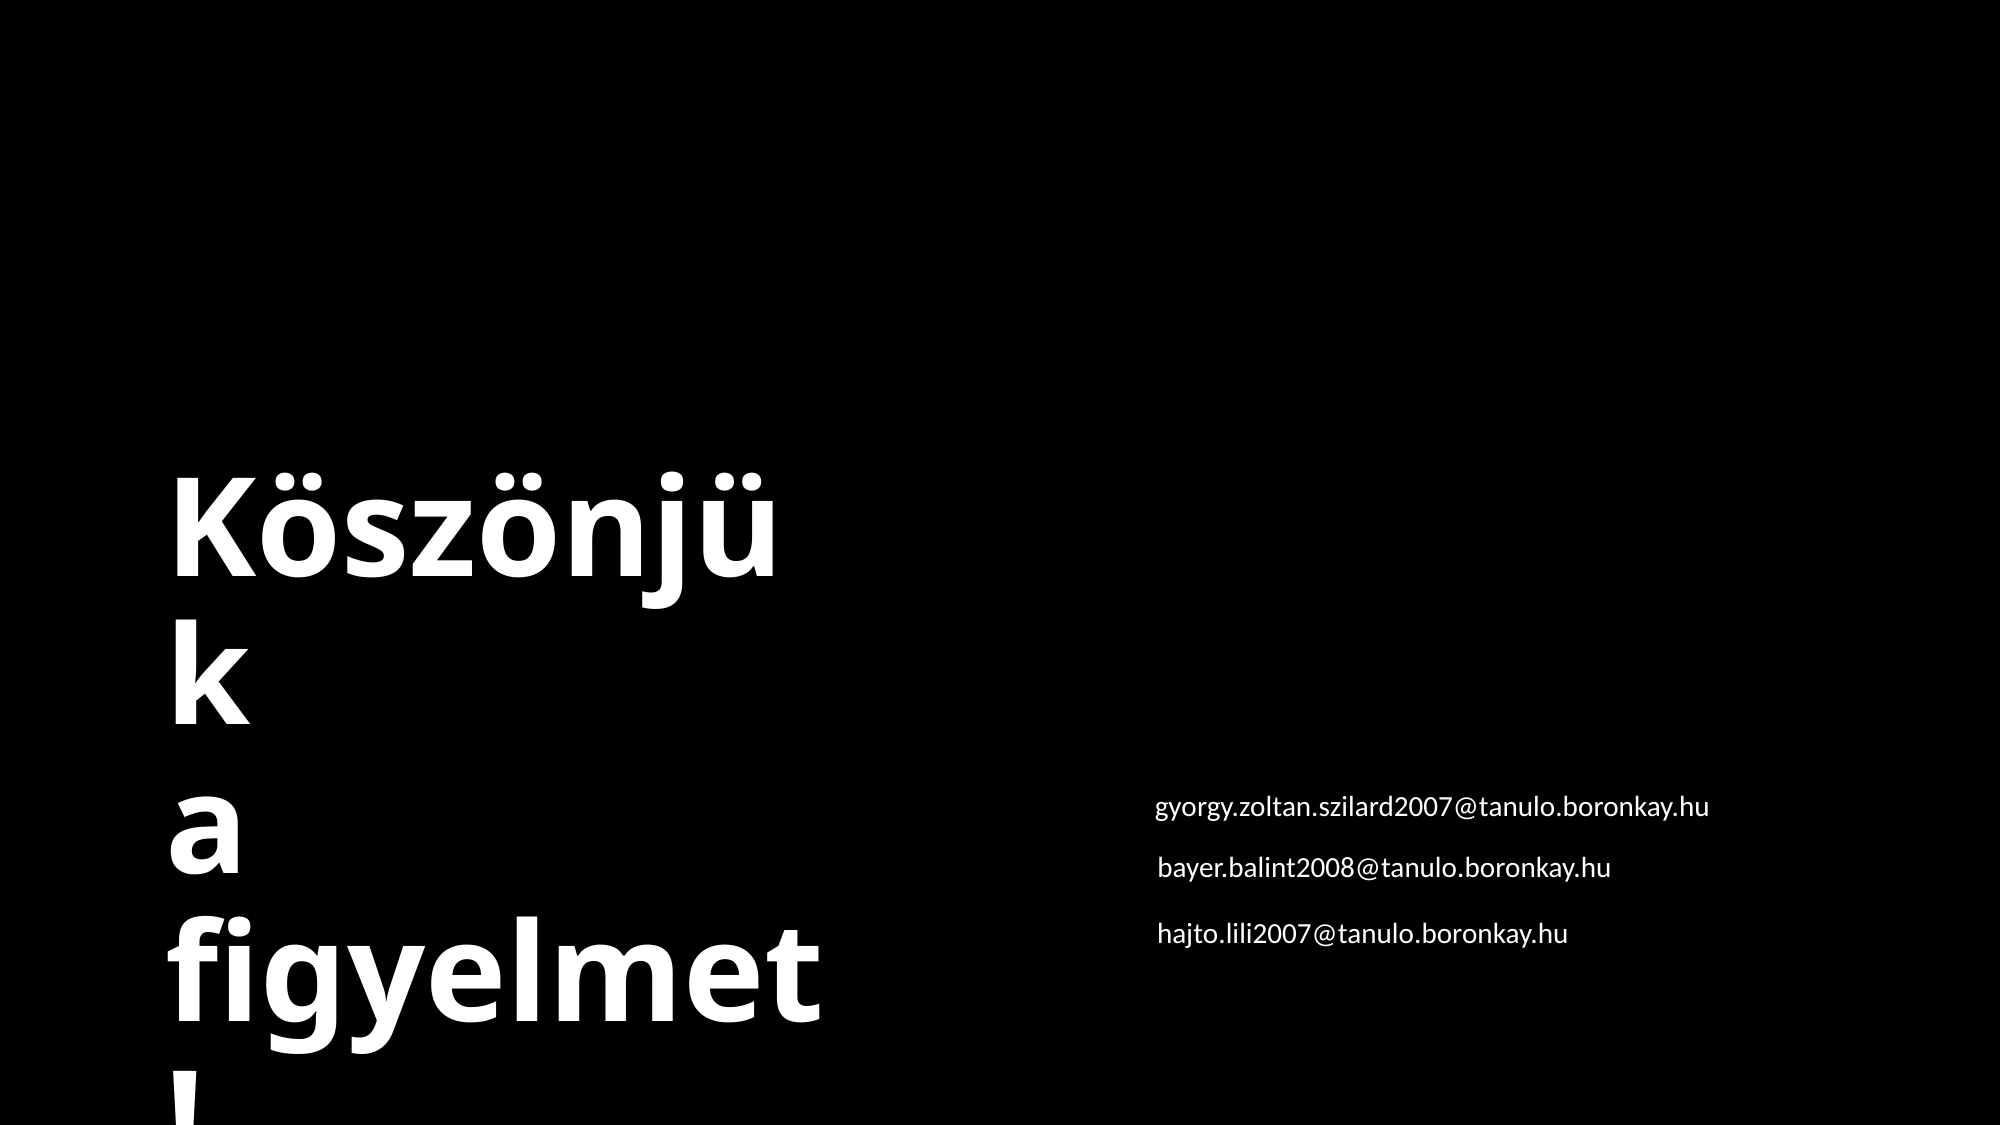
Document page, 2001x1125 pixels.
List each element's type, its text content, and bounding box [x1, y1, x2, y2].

title Köszönjük a figyelmet! [150, 719, 847, 938]
text_box gyorgy.zoltan.szilard2007@tanulo.boronkay.hu [1139, 779, 1971, 830]
text_box hajto.lili2007@tanulo.boronkay.hu [1142, 906, 1584, 957]
text_box bayer.balint2008@tanulo.boronkay.hu [1142, 840, 1627, 891]
